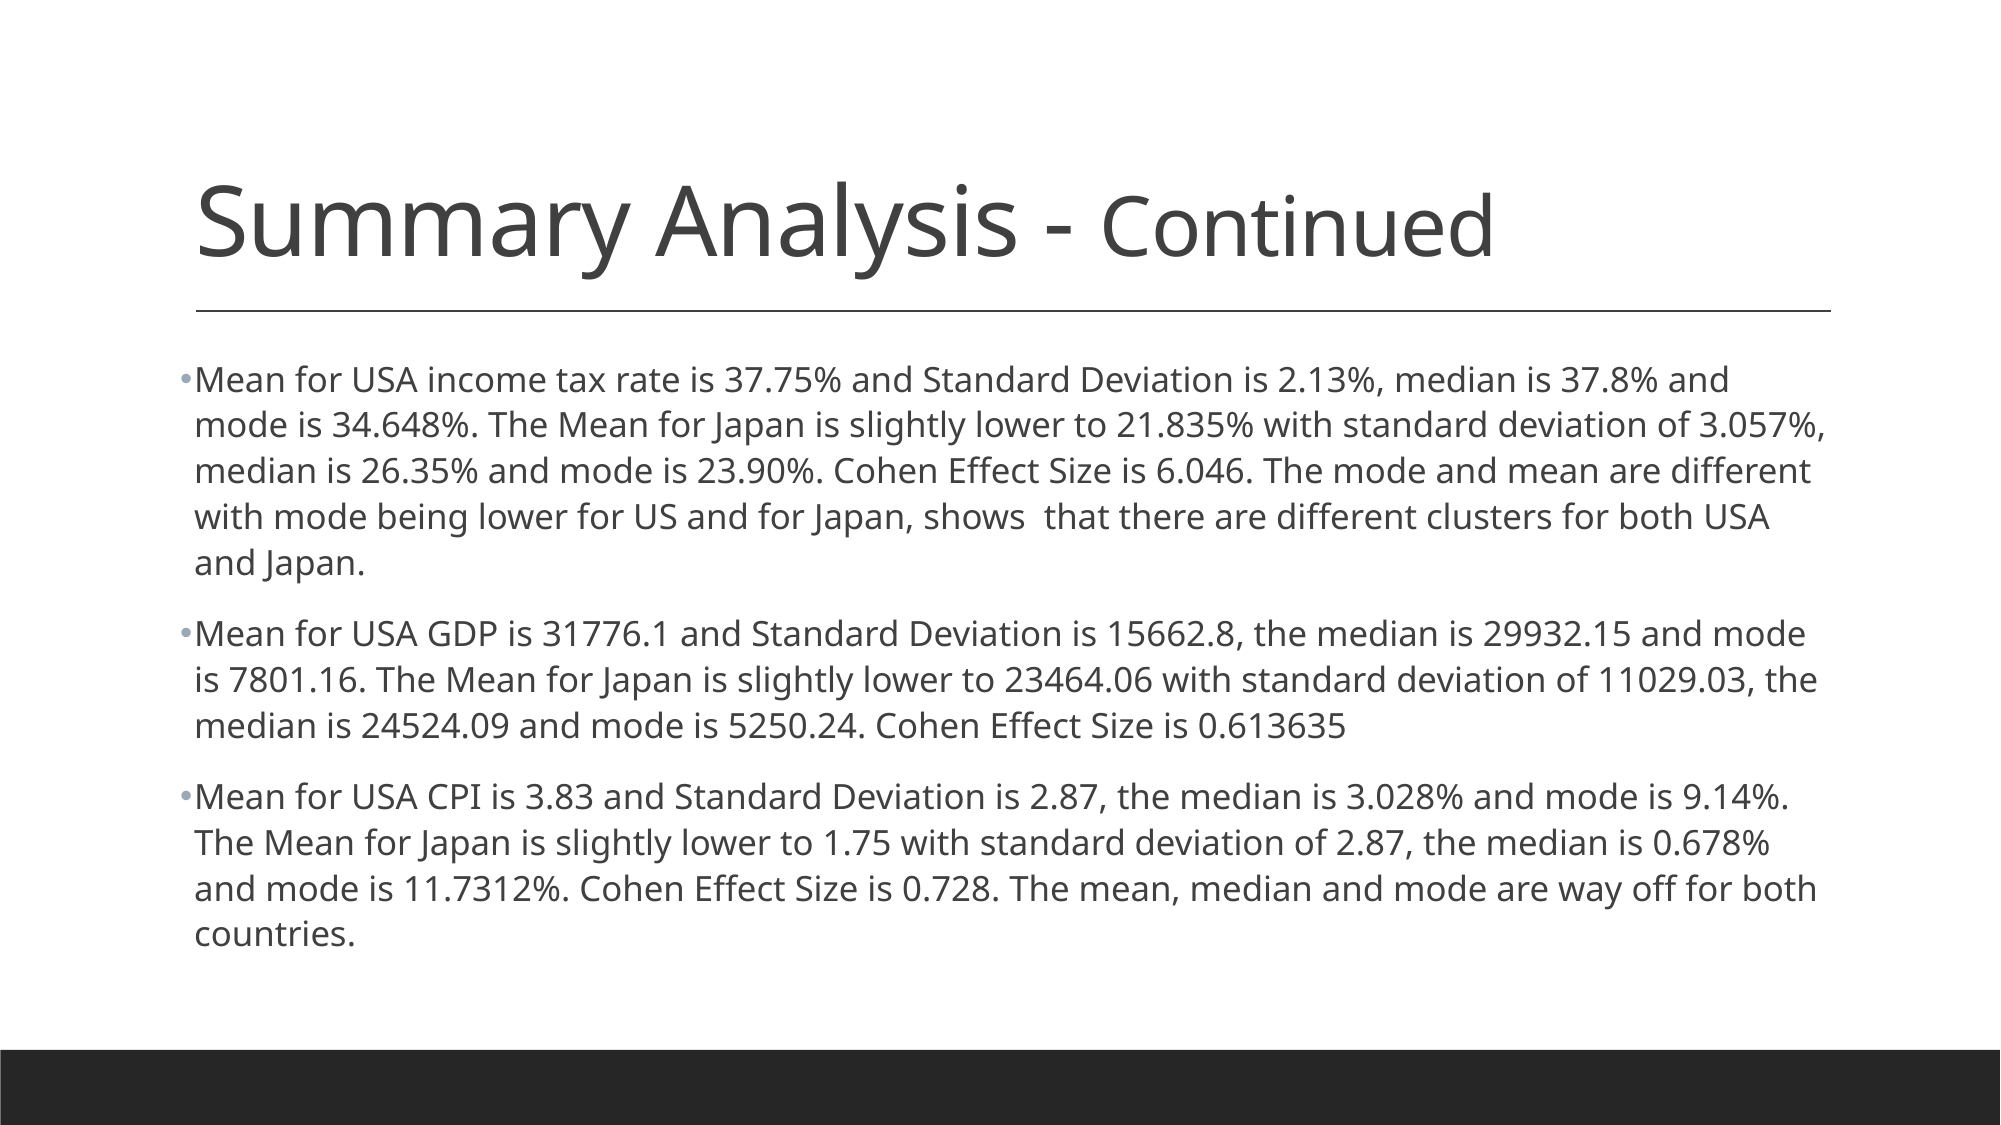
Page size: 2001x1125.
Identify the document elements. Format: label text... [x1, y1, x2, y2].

title Summary Analysis - Continued [180, 47, 1830, 285]
list Mean for USA income tax rate is 37.75% and Standard Deviation is 2.13%, median is 37.8% and mode is 34.648%. The Mean for Japan is slightly lower to 21.835% with standard deviation of 3.057%, median is 26.35% and mode is 23.90%. Cohen Effect Size is 6.046. The mode and mean are different with mode being lower for US and for Japan, shows that there are different clusters for both USA and Japan. Mean for USA GDP is 31776.1 and Standard Deviation is 15662.8, the median is 29932.15 and mode is 7801.16. The Mean for Japan is slightly lower to 23464.06 with standard deviation of 11029.03, the median is 24524.09 and mode is 5250.24. Cohen Effect Size is 0.613635 Mean for USA CPI is 3.83 and Standard Deviation is 2.87, the median is 3.028% and mode is 9.14%. The Mean for Japan is slightly lower to 1.75 with standard deviation of 2.87, the median is 0.678% and mode is 11.7312%. Cohen Effect Size is 0.728. The mean, median and mode are way off for both countries. [180, 345, 1830, 963]
